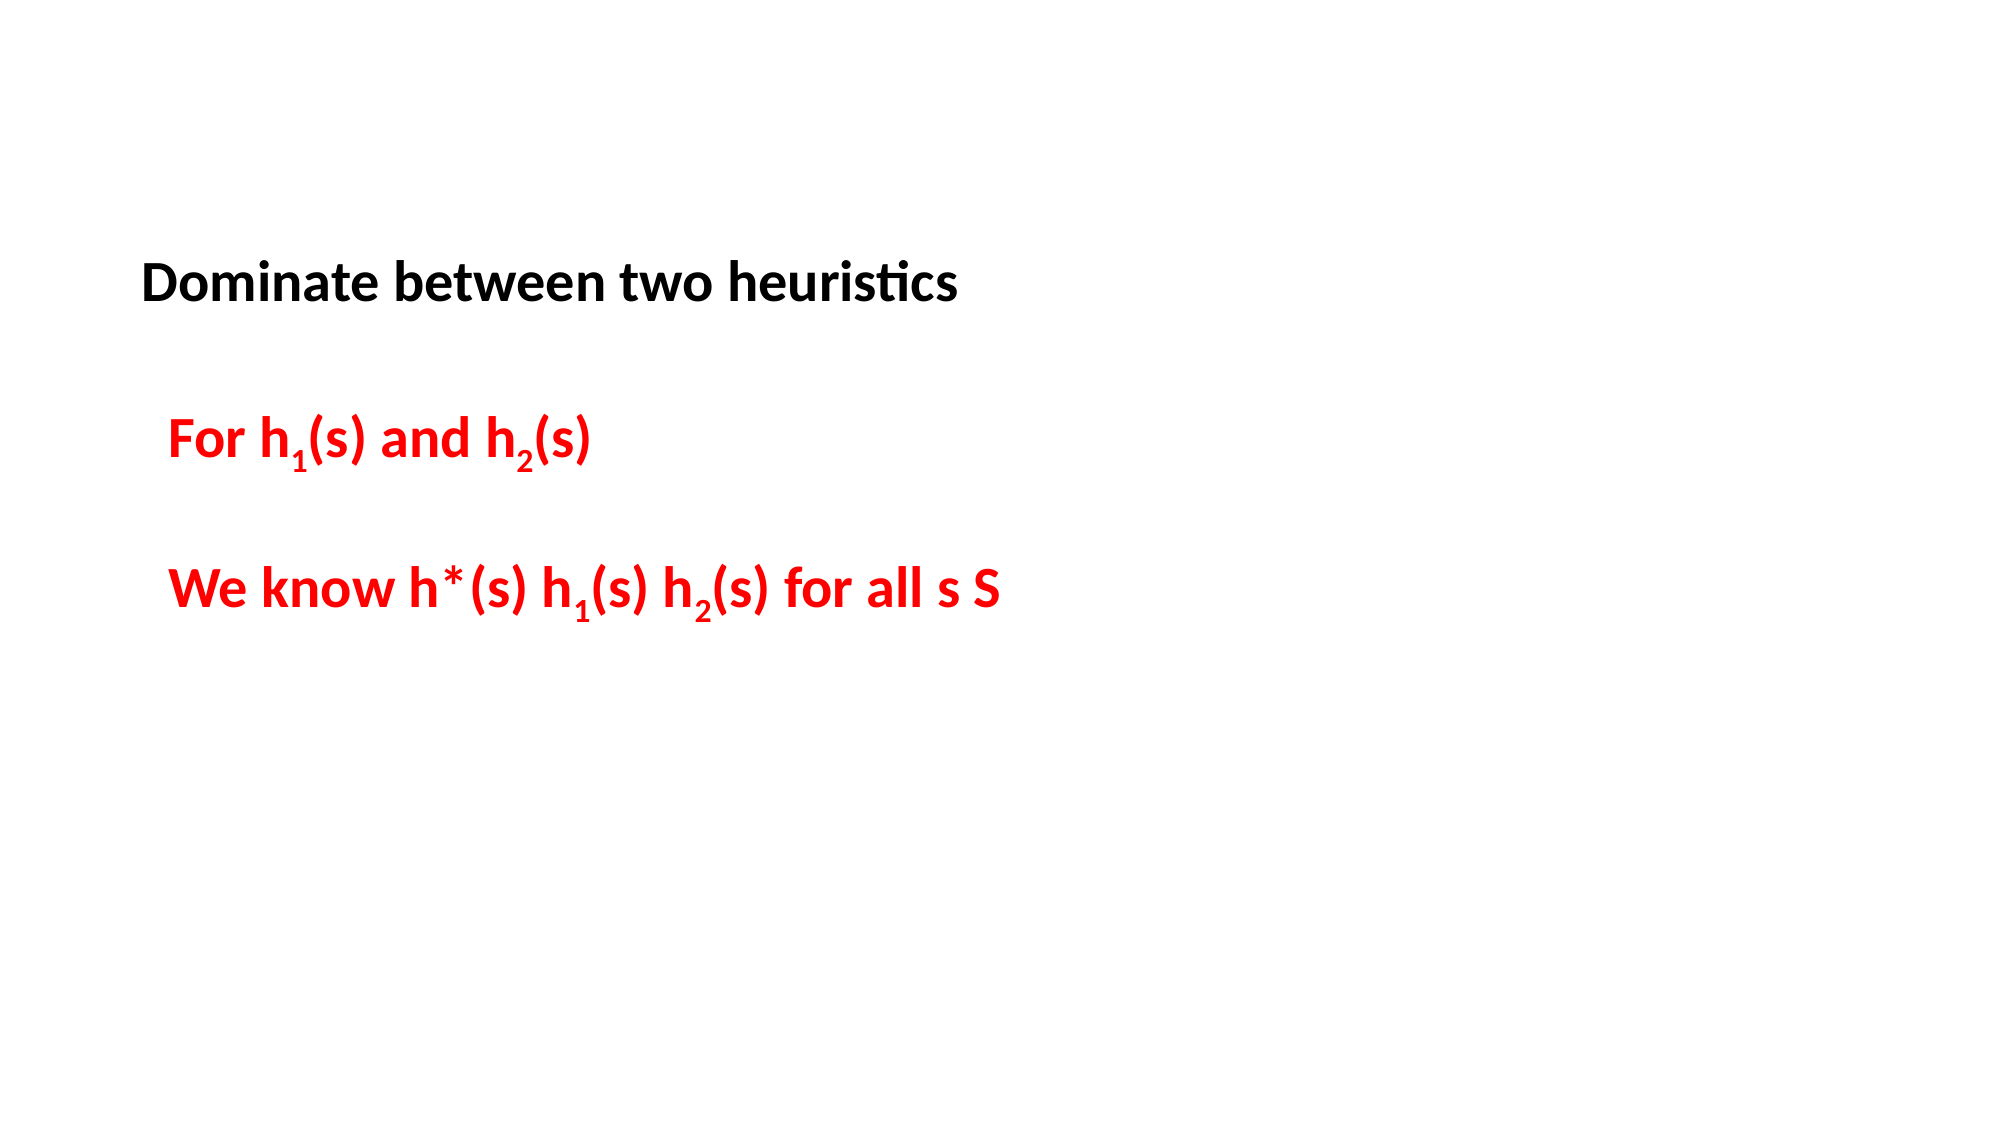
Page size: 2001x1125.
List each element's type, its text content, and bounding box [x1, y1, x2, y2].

text_box Dominate between two heuristics [127, 235, 1785, 321]
